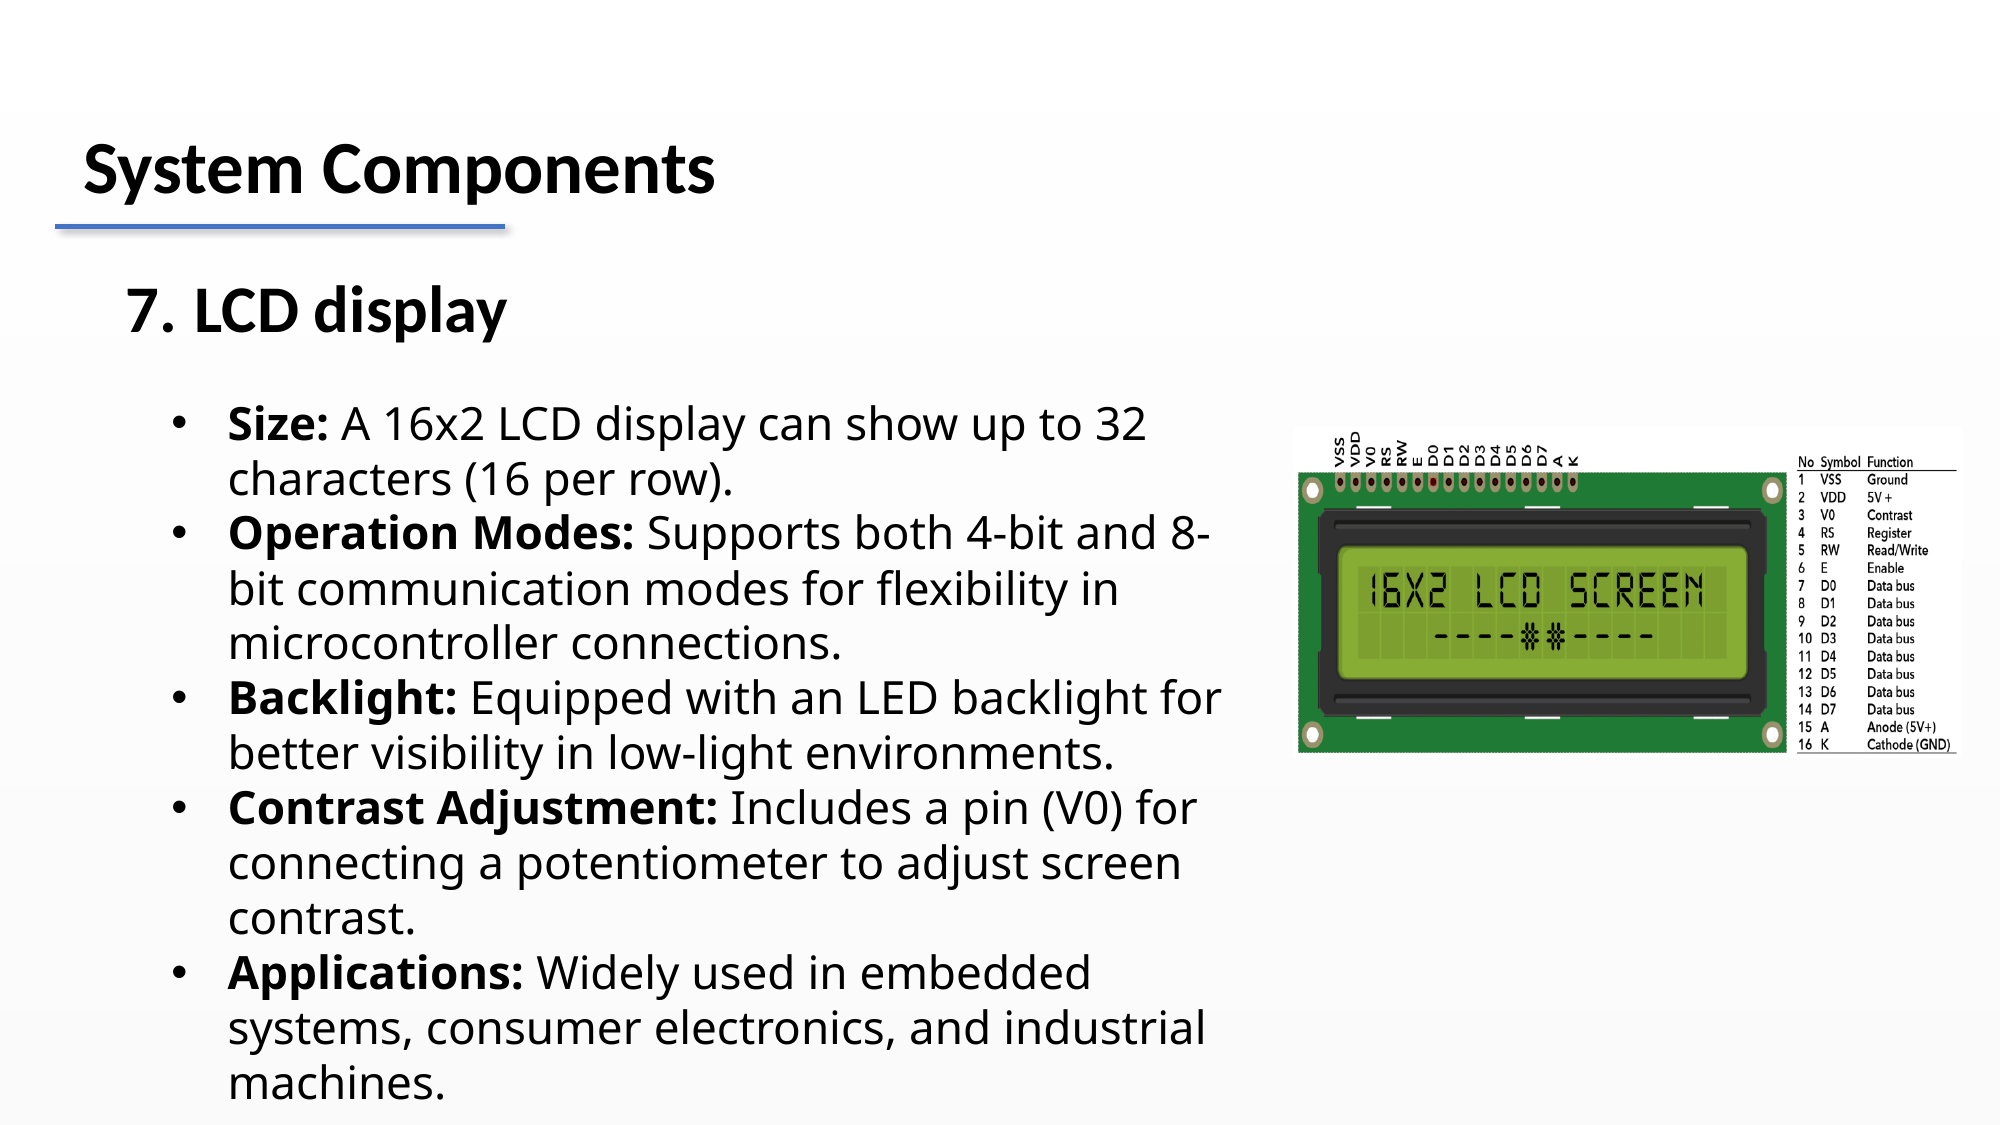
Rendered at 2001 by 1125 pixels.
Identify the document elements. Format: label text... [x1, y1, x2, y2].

text_box System Components [68, 110, 865, 216]
text_box Size: A 16x2 LCD display can show up to 32 characters (16 per row). Operation Modes: Supports both 4-bit and 8-bit communication modes for flexibility in microcontroller connections. Backlight: Equipped with an LED backlight for better visibility in low-light environments. Contrast Adjustment: Includes a pin (V0) for connecting a potentiometer to adjust screen contrast. Applications: Widely used in embedded systems, consumer electronics, and industrial machines. [156, 386, 1264, 1117]
text_box 7. LCD display [110, 258, 1080, 354]
picture [1293, 427, 1962, 758]
